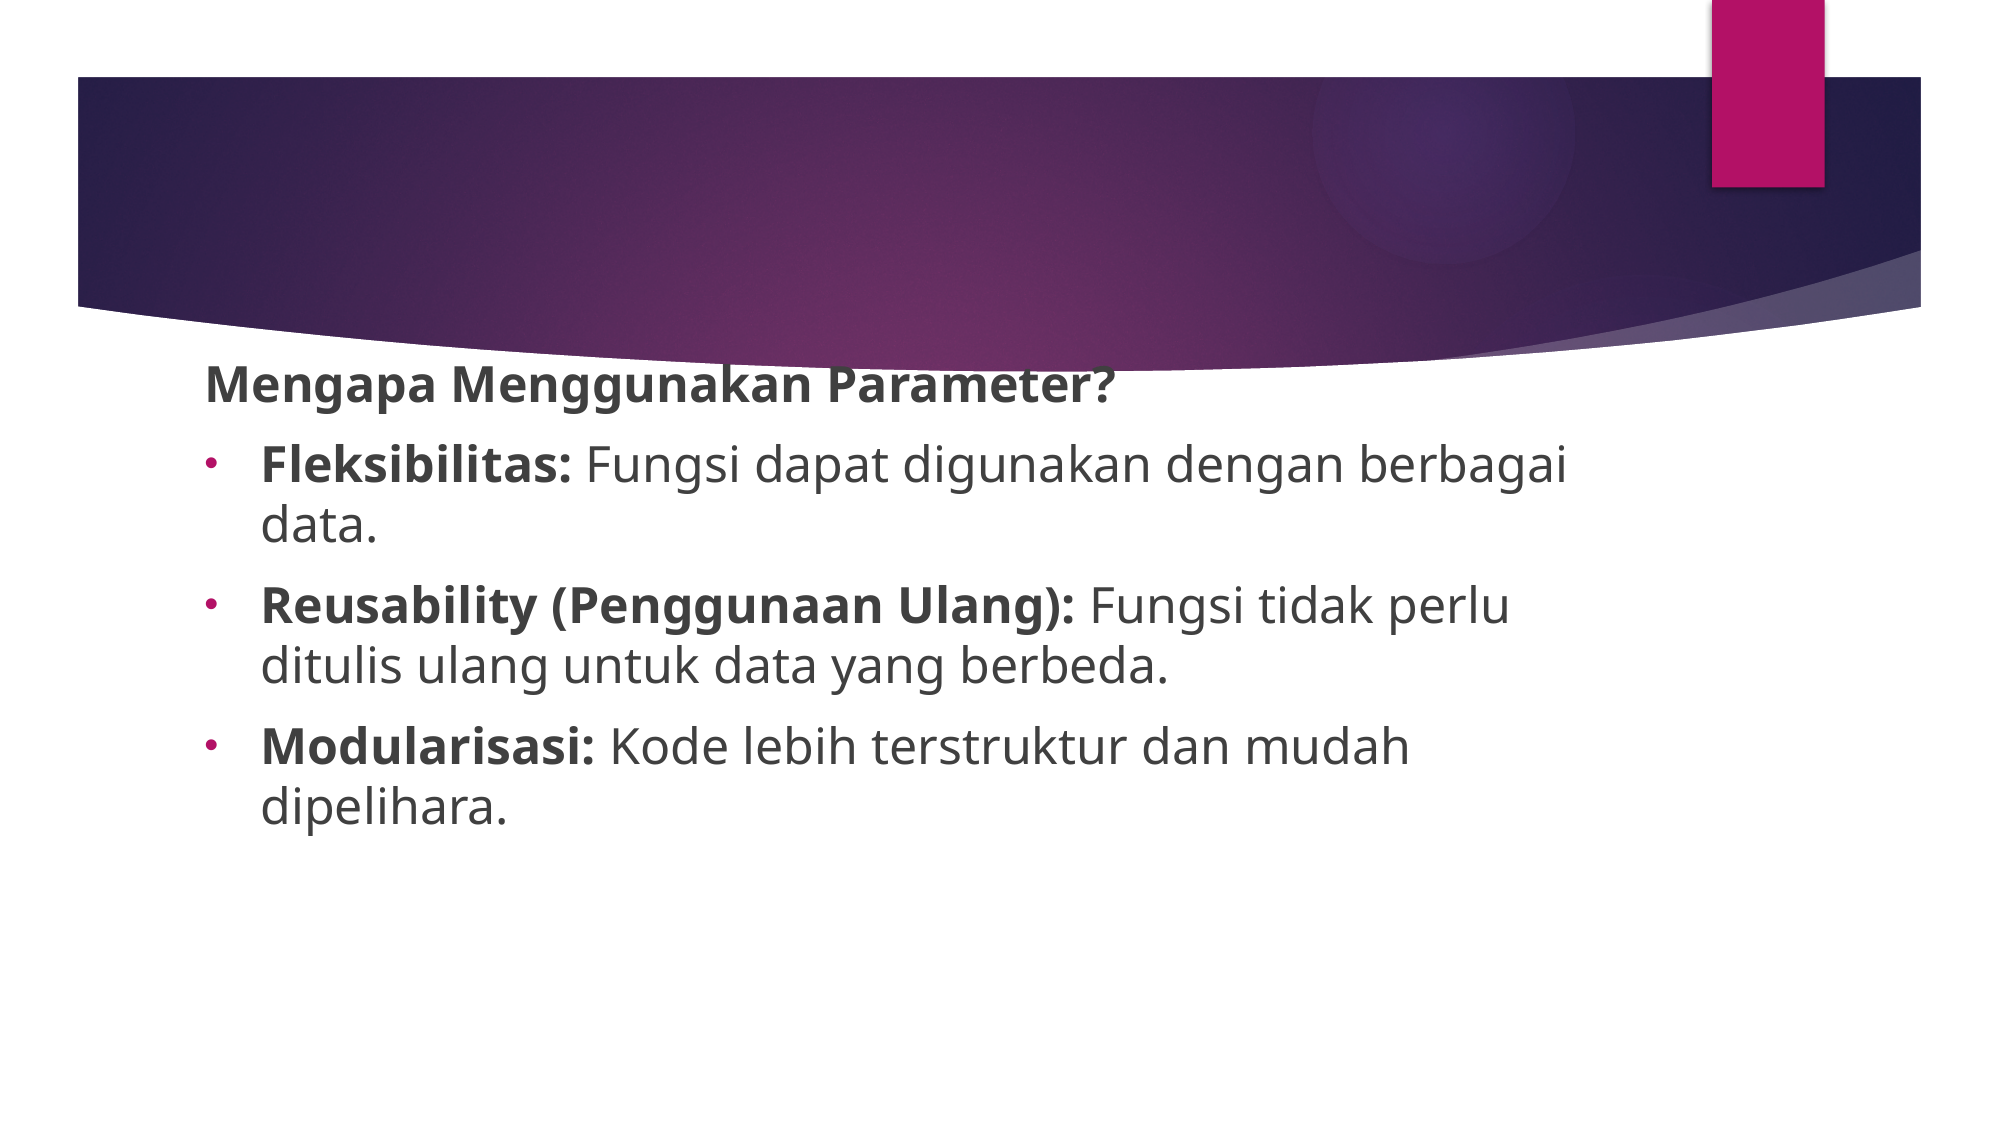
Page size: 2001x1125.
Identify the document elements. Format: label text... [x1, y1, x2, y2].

list Mengapa Menggunakan Parameter? Fleksibilitas: Fungsi dapat digunakan dengan berbagai data. Reusability (Penggunaan Ulang): Fungsi tidak perlu ditulis ulang untuk data yang berbeda. Modularisasi: Kode lebih terstruktur dan mudah dipelihara. [189, 344, 1638, 988]
